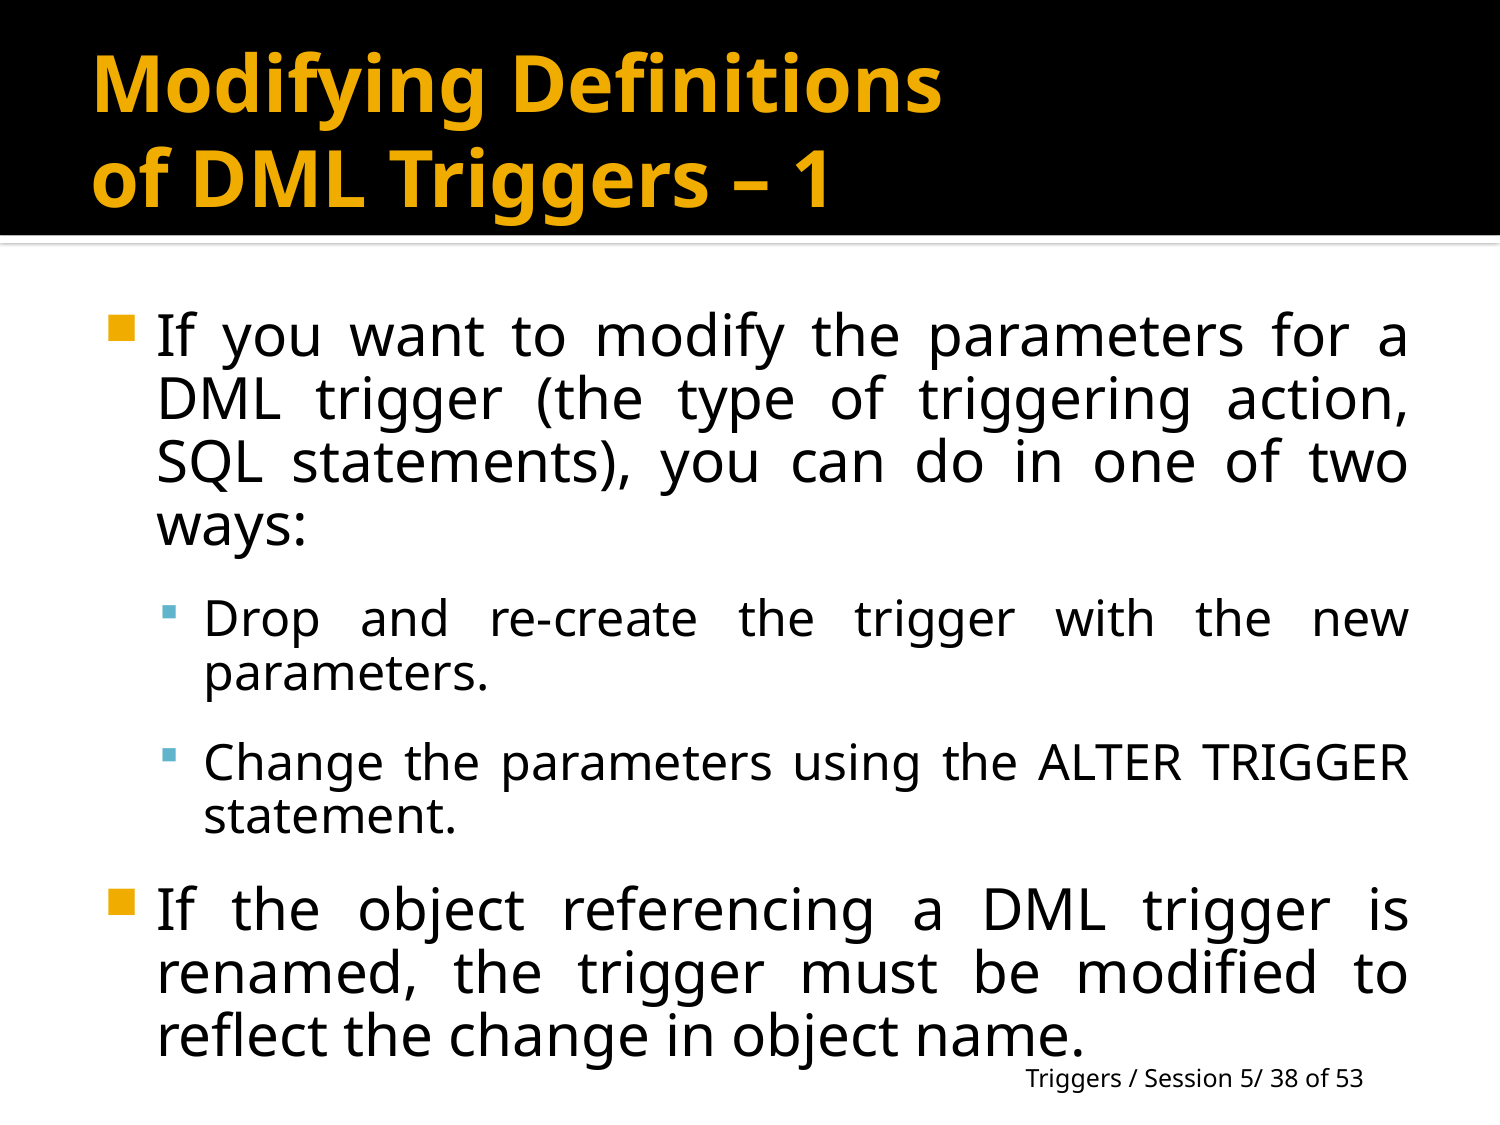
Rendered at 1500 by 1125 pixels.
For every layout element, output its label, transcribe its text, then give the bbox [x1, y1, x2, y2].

title Modifying Definitions of DML Triggers – 1 [75, 25, 1425, 231]
list If you want to modify the parameters for a DML trigger (the type of triggering action, SQL statements), you can do in one of two ways: Drop and re-create the trigger with the new parameters. Change the parameters using the ALTER TRIGGER statement. If the object referencing a DML trigger is renamed, the trigger must be modified to reflect the change in object name. [75, 291, 1425, 1050]
